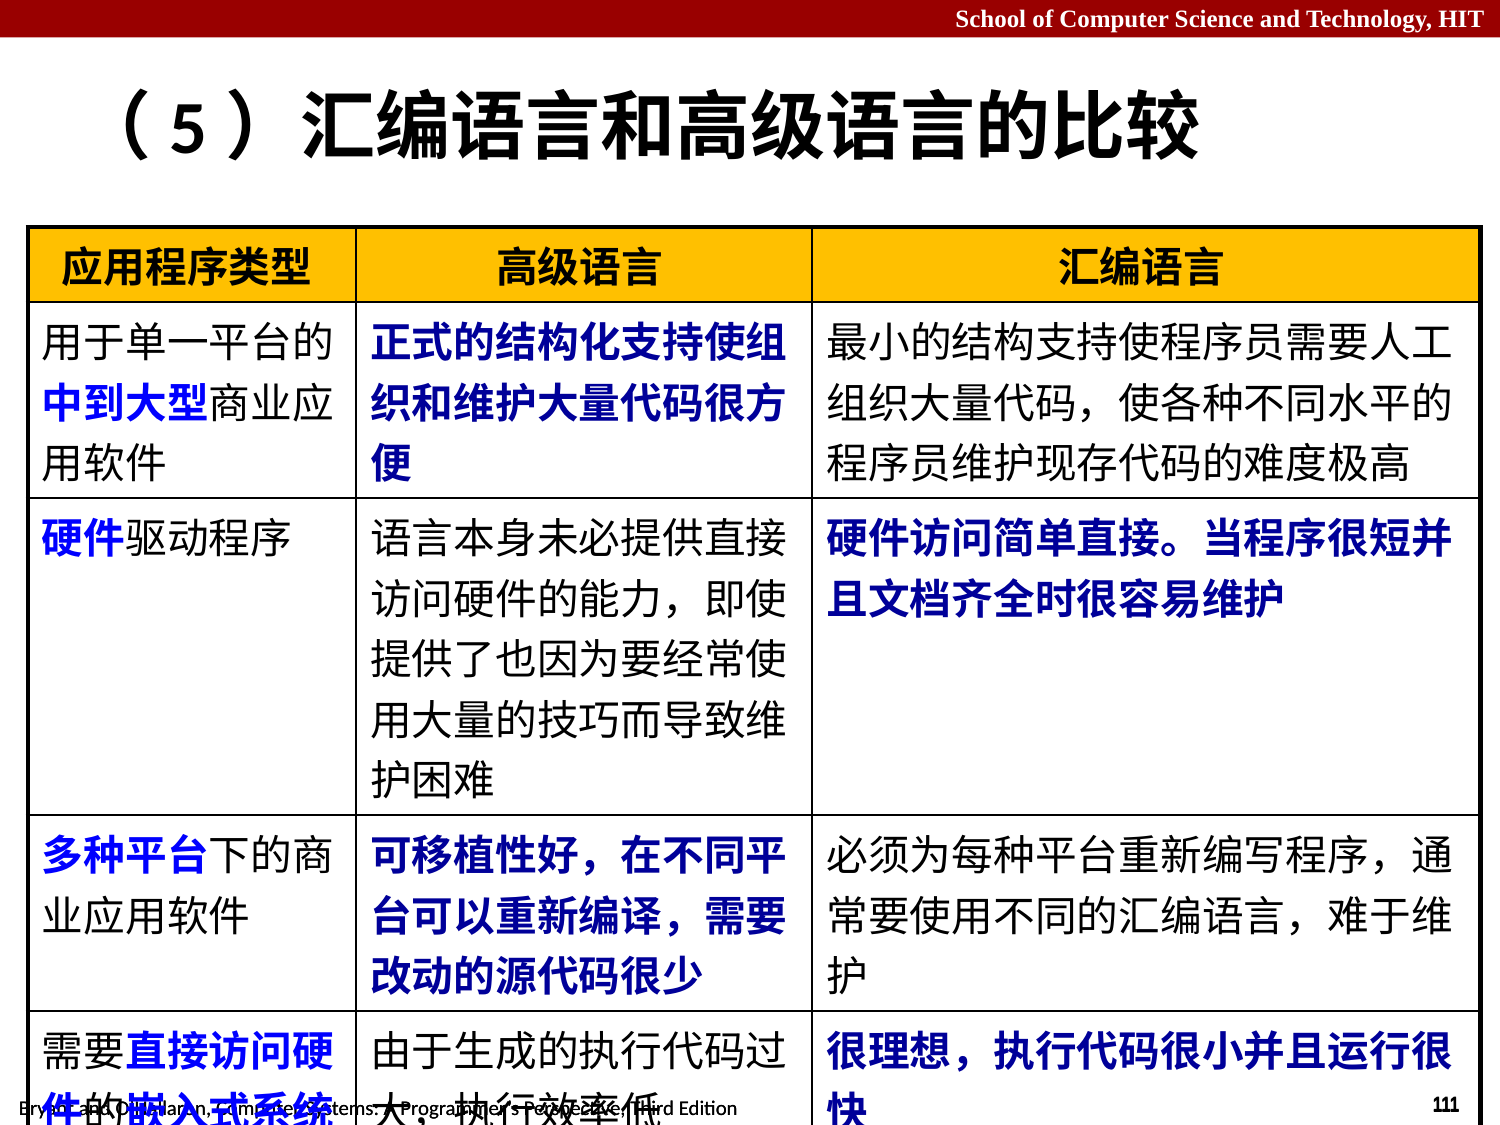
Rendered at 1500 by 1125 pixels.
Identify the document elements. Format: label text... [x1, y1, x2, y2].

table_cell 必须为每种平台重新编写程序，通常要使用不同的汇编语言，难于维护 [813, 816, 1478, 1010]
table_cell 多种平台下的商业应用软件 [30, 816, 355, 1010]
table_cell 硬件访问简单直接。当程序很短并且文档齐全时很容易维护 [813, 499, 1478, 814]
table_cell 可移植性好，在不同平台可以重新编译，需要改动的源代码很少 [357, 816, 811, 1010]
table_cell 最小的结构支持使程序员需要人工组织大量代码，使各种不同水平的程序员维护现存代码的难度极高 [813, 303, 1478, 497]
table_cell 语言本身未必提供直接访问硬件的能力，即使提供了也因为要经常使用大量的技巧而导致维护困难 [357, 499, 811, 814]
table_header 高级语言 [357, 229, 811, 301]
table_cell 由于生成的执行代码过大，执行效率低 [357, 1012, 811, 1125]
title （5）汇编语言和高级语言的比较 [61, 61, 1500, 187]
table_cell 正式的结构化支持使组织和维护大量代码很方便 [357, 303, 811, 497]
table_cell 用于单一平台的中到大型商业应用软件 [30, 303, 355, 497]
table_header 汇编语言 [813, 229, 1478, 301]
table_header 应用程序类型 [30, 229, 355, 301]
table_cell 硬件驱动程序 [30, 499, 355, 814]
table_cell 需要直接访问硬件的嵌入式系统和计算机游戏 [30, 1012, 355, 1125]
table_cell 很理想，执行代码很小并且运行很快 [813, 1012, 1478, 1125]
